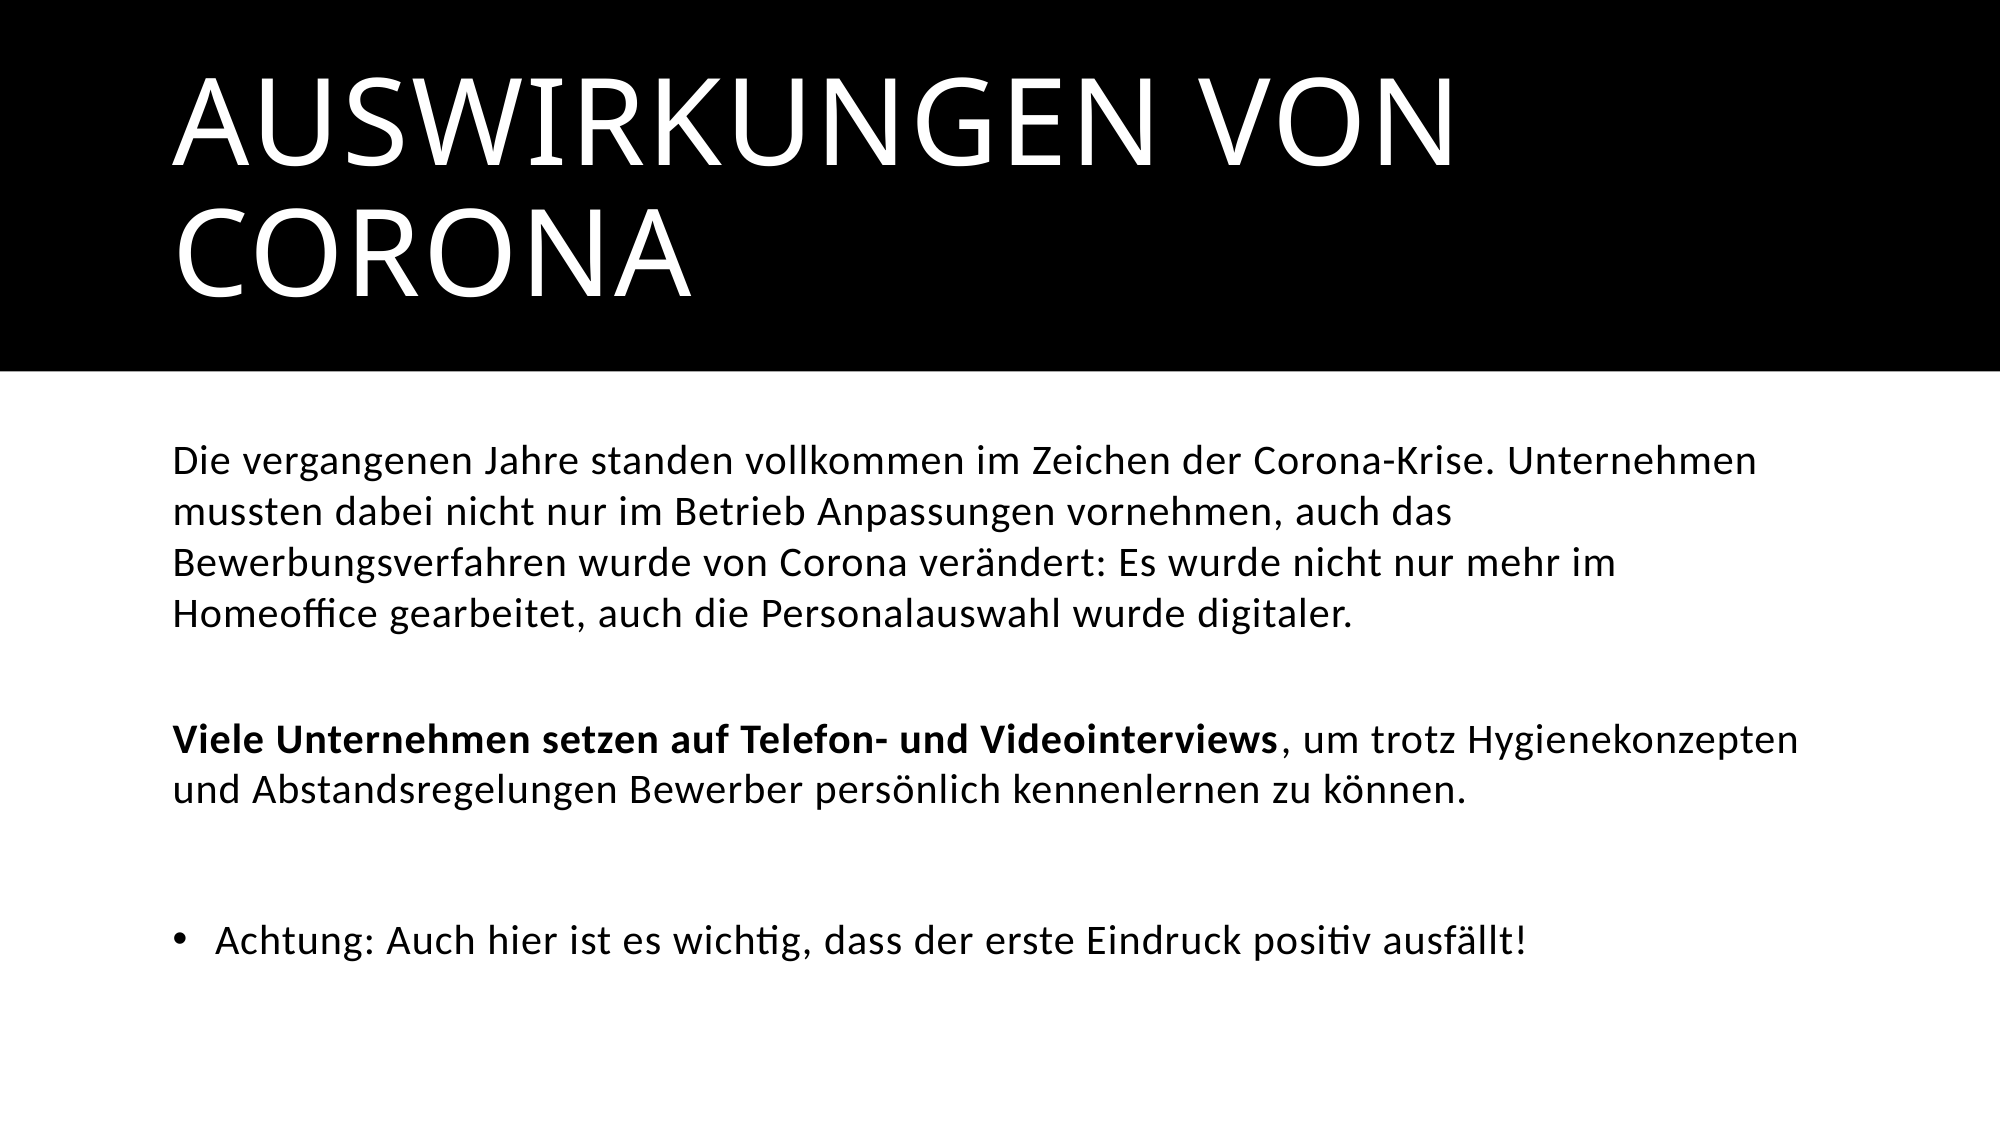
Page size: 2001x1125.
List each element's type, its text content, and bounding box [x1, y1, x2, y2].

title Auswirkungen von corona [157, 52, 1842, 332]
list Die vergangenen Jahre standen vollkommen im Zeichen der Corona-Krise. Unternehmen mussten dabei nicht nur im Betrieb Anpassungen vornehmen, auch das Bewerbungsverfahren wurde von Corona verändert: Es wurde nicht nur mehr im Homeoffice gearbeitet, auch die Personalauswahl wurde digitaler. Viele Unternehmen setzen auf Telefon- und Videointerviews, um trotz Hygienekonzepten und Abstandsregelungen Bewerber persönlich kennenlernen zu können. Achtung: Auch hier ist es wichtig, dass der erste Eindruck positiv ausfällt! [157, 424, 1842, 1014]
